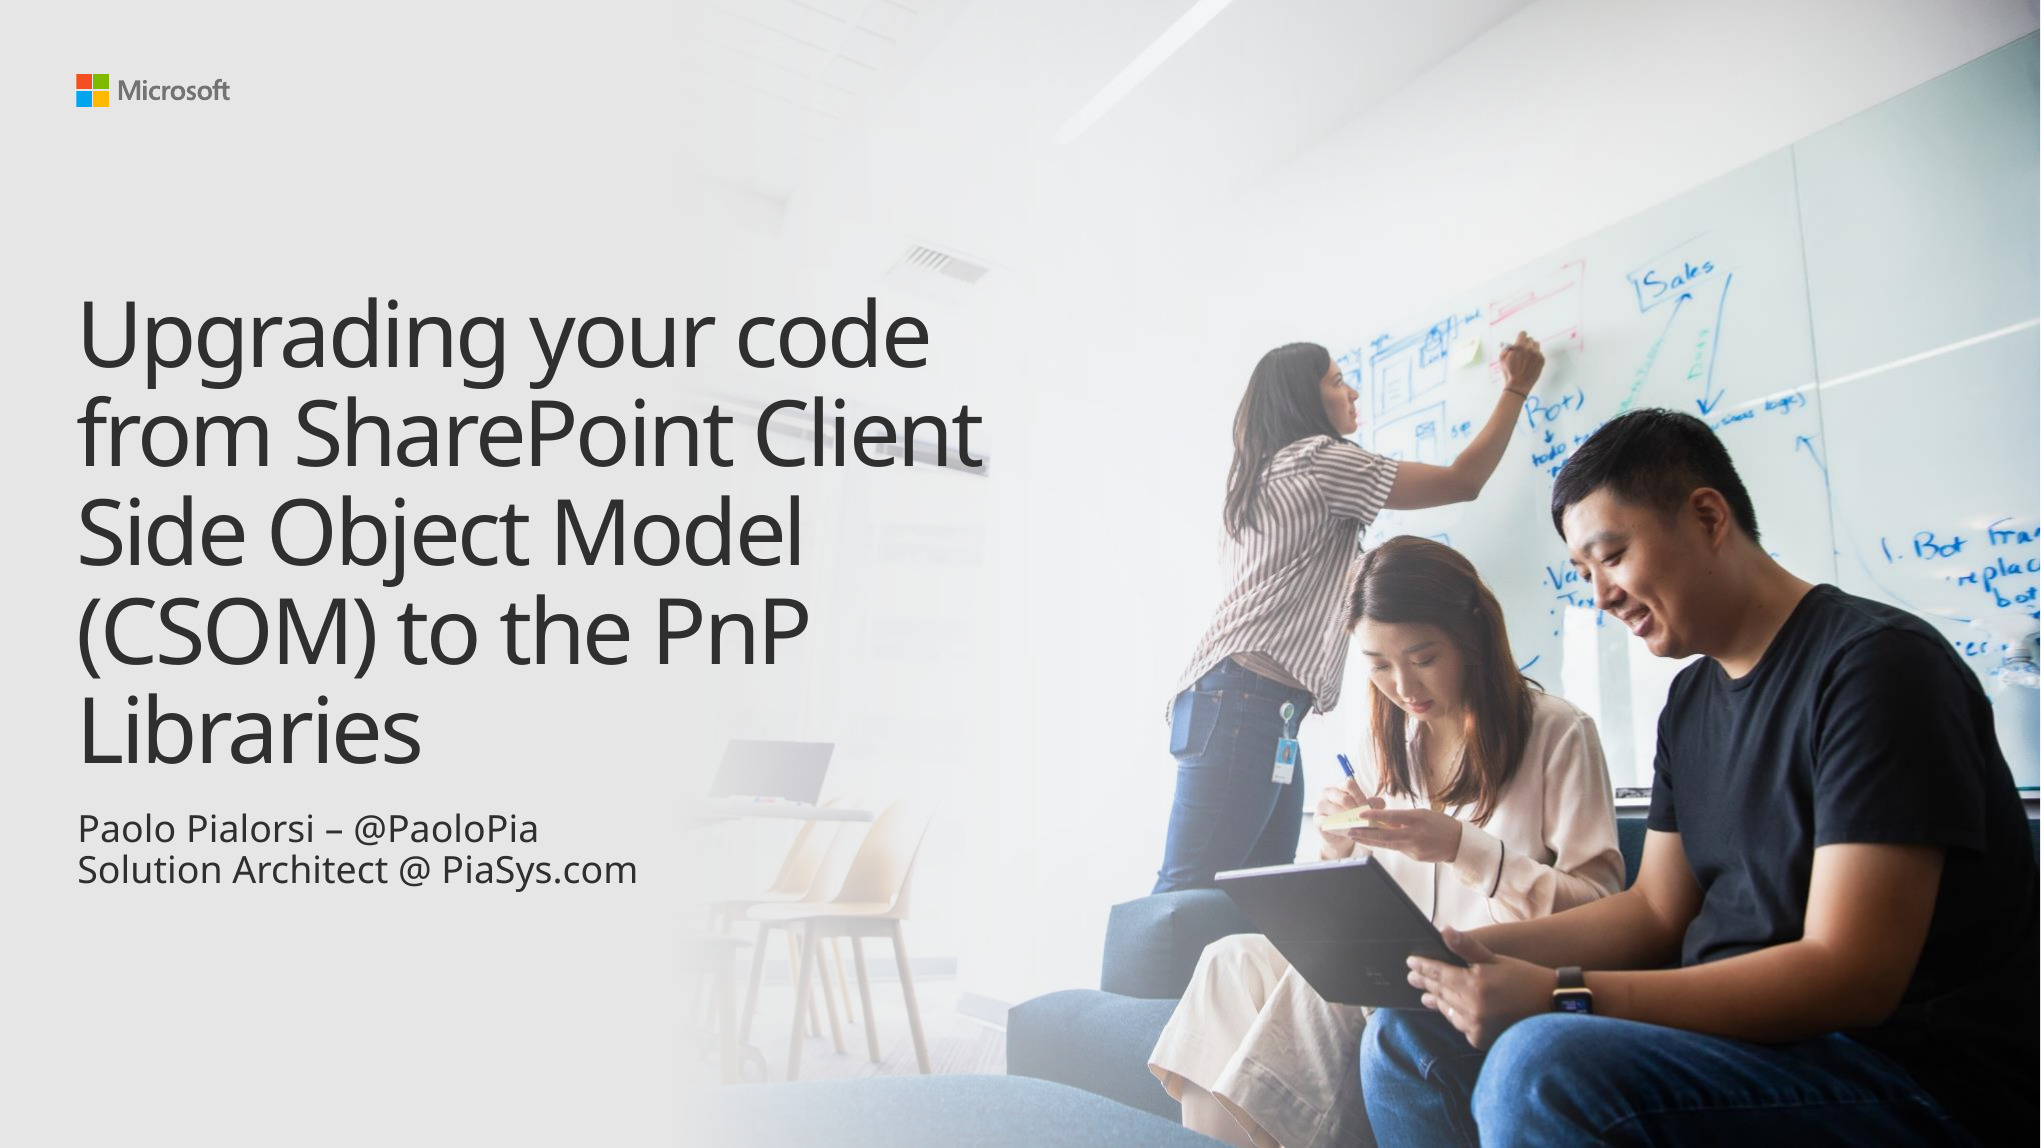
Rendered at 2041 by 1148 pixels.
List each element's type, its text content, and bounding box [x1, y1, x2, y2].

list Paolo Pialorsi – @PaoloPia Solution Architect @ PiaSys.com [77, 792, 1477, 913]
title Upgrading your code from SharePoint Client Side Object Model (CSOM) to the PnP Libraries [76, 498, 1080, 799]
picture [1563, 0, 2041, 1148]
